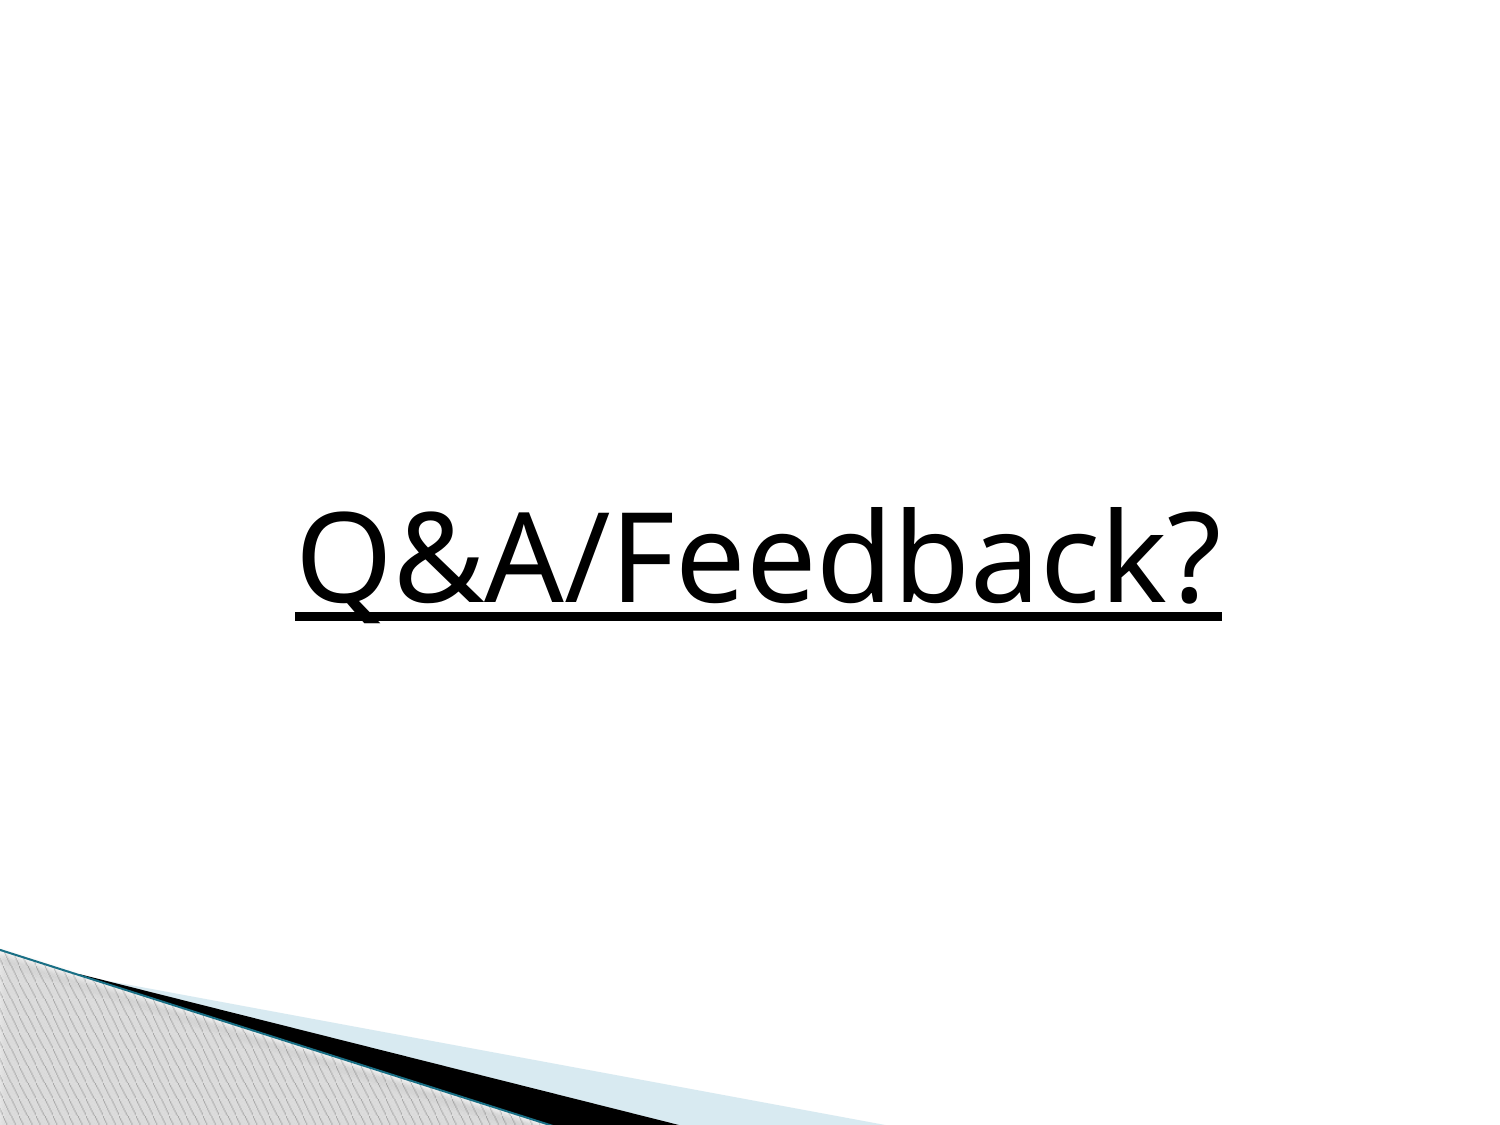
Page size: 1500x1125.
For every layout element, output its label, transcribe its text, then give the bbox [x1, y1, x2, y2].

list Q&A/Feedback? [75, 243, 1425, 986]
